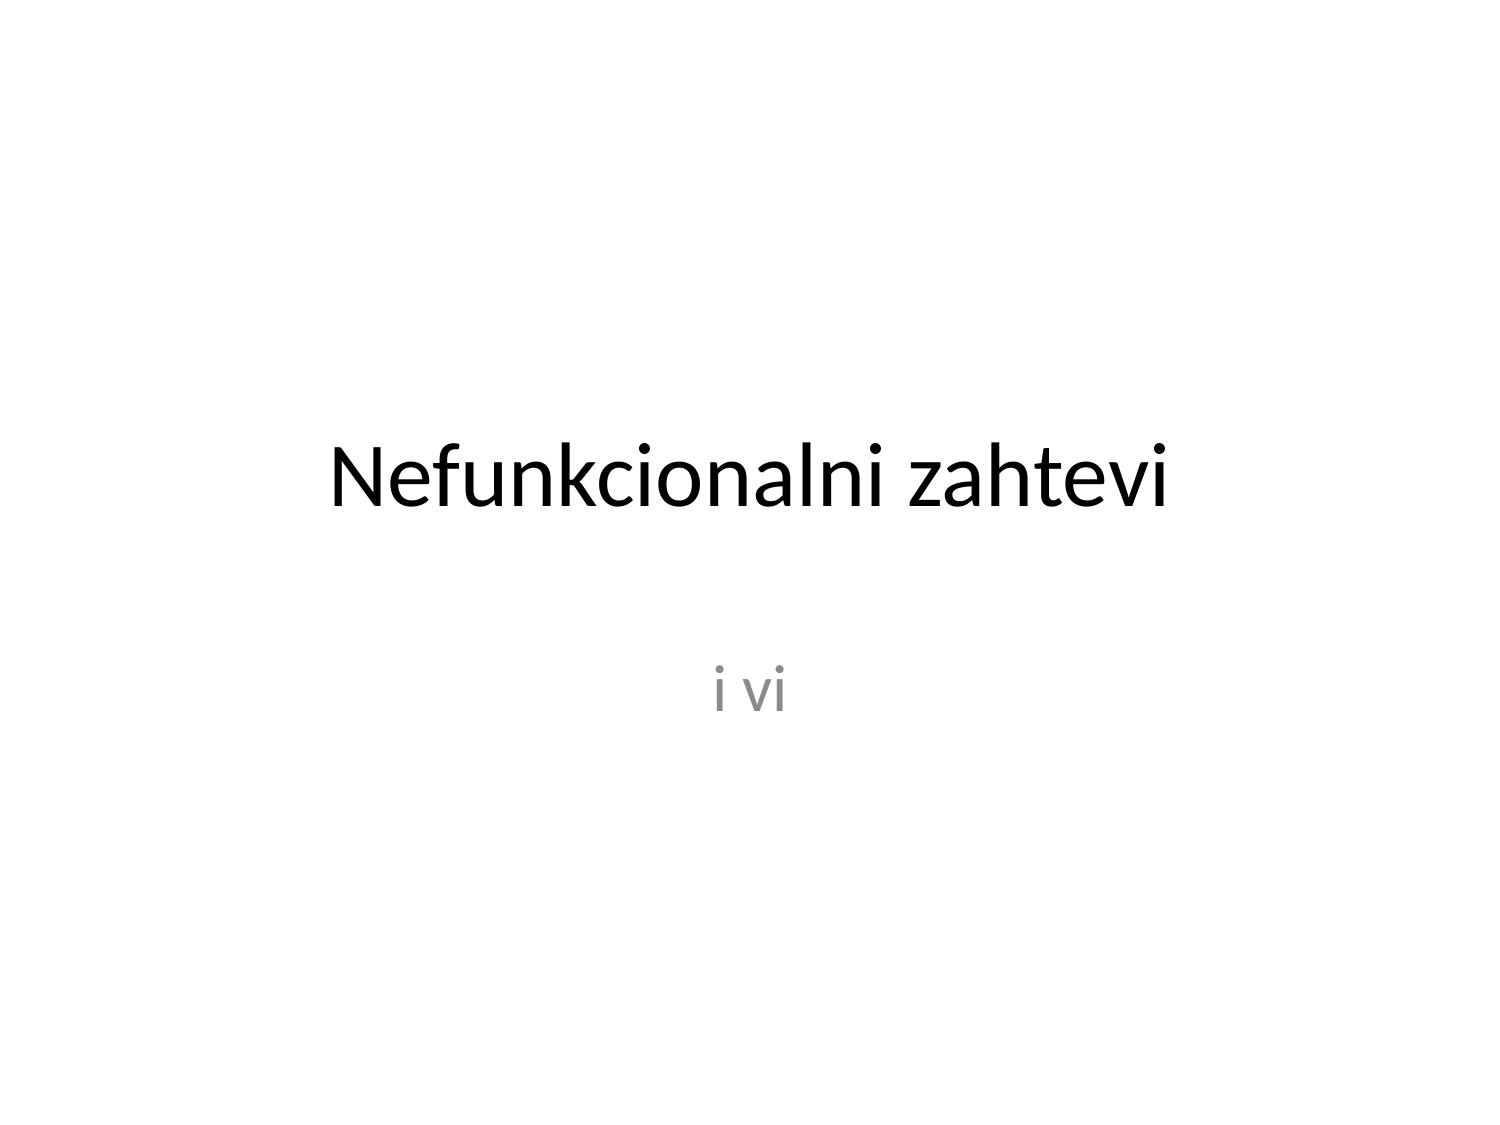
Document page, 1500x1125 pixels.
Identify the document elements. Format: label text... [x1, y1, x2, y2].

title Nefunkcionalni zahtevi [112, 349, 1388, 591]
subtitle i vi [225, 637, 1275, 925]
